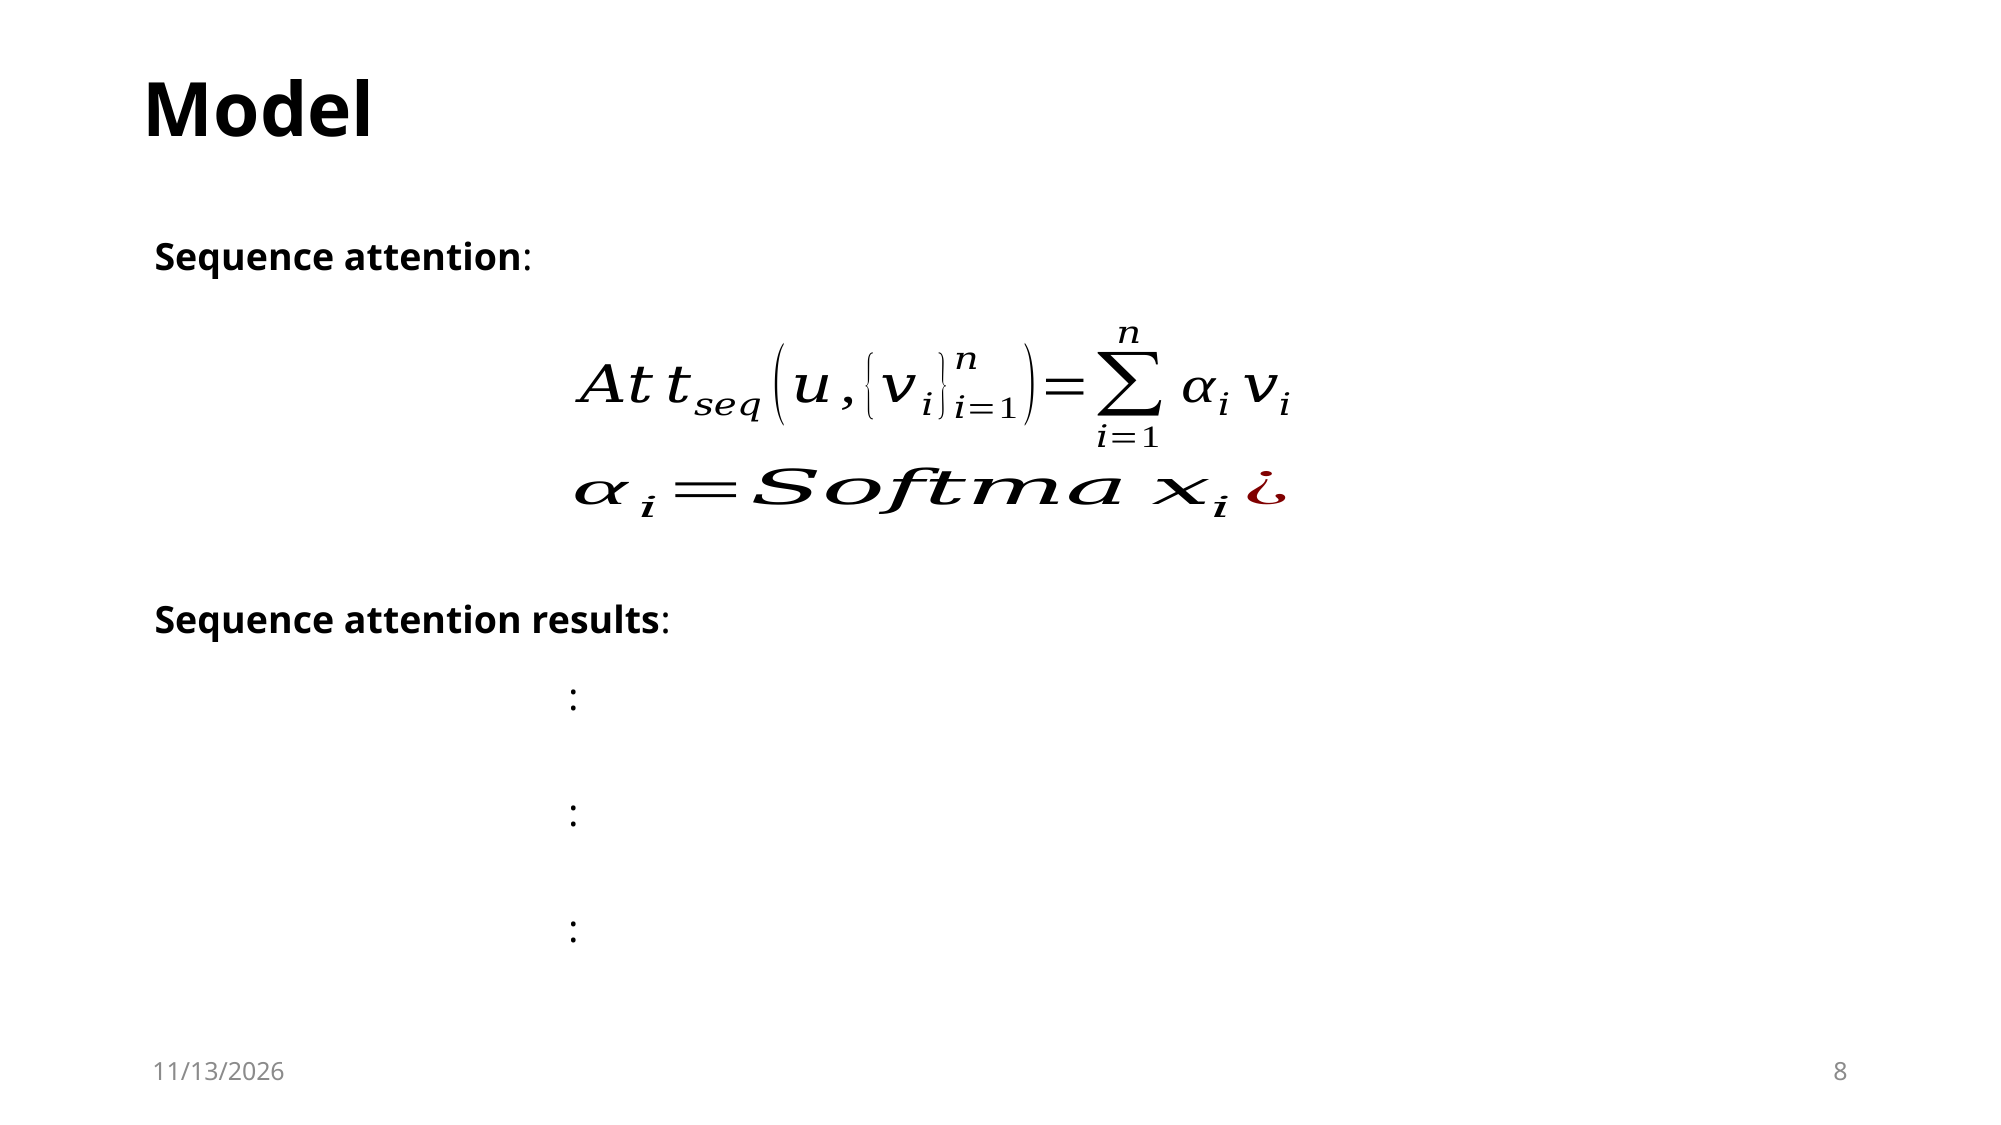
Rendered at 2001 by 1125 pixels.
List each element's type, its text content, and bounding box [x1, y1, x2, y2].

text_box Model [128, 53, 1844, 159]
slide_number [137, 1042, 588, 1103]
text_box Sequence attention results: [139, 588, 1642, 649]
text_box Sequence attention: [139, 225, 1642, 286]
slide_number 8 [1412, 1042, 1863, 1103]
